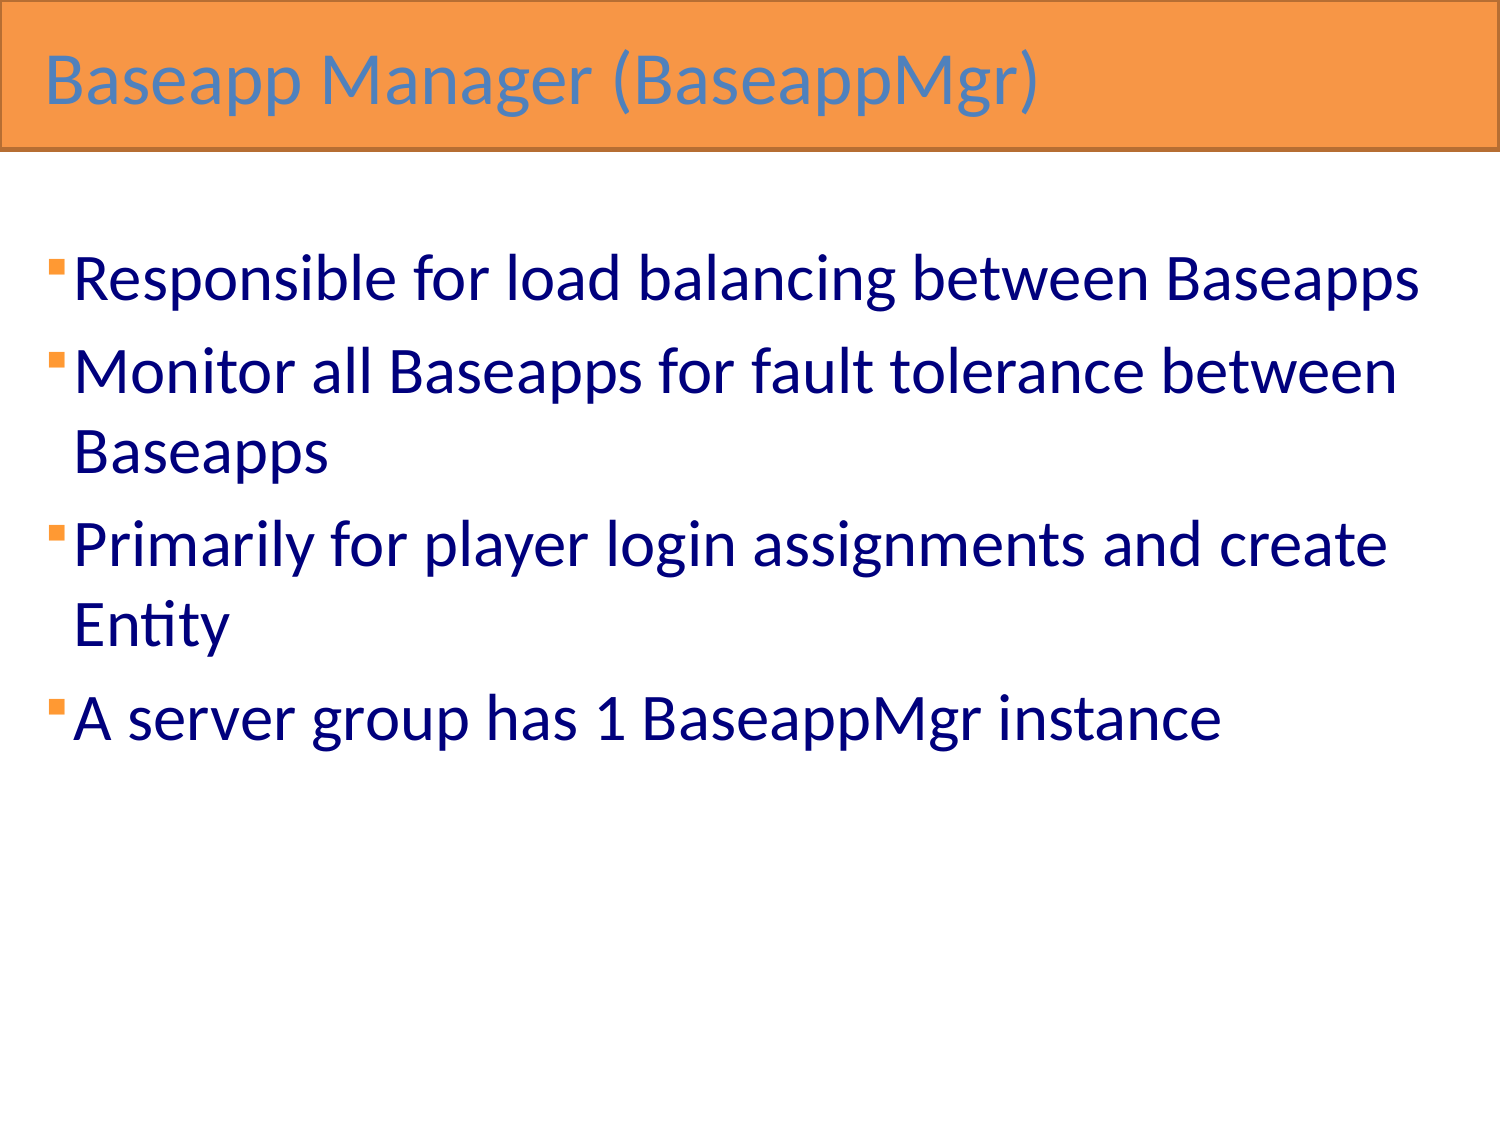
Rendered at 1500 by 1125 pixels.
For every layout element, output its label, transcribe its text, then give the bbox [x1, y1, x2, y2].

text_box Responsible for load balancing between Baseapps Monitor all Baseapps for fault tolerance between Baseapps Primarily for player login assignments and create Entity A server group has 1 BaseappMgr instance [35, 231, 1471, 775]
text_box Baseapp Manager (BaseappMgr) [29, 21, 1187, 128]
text_box [0, 0, 1500, 150]
